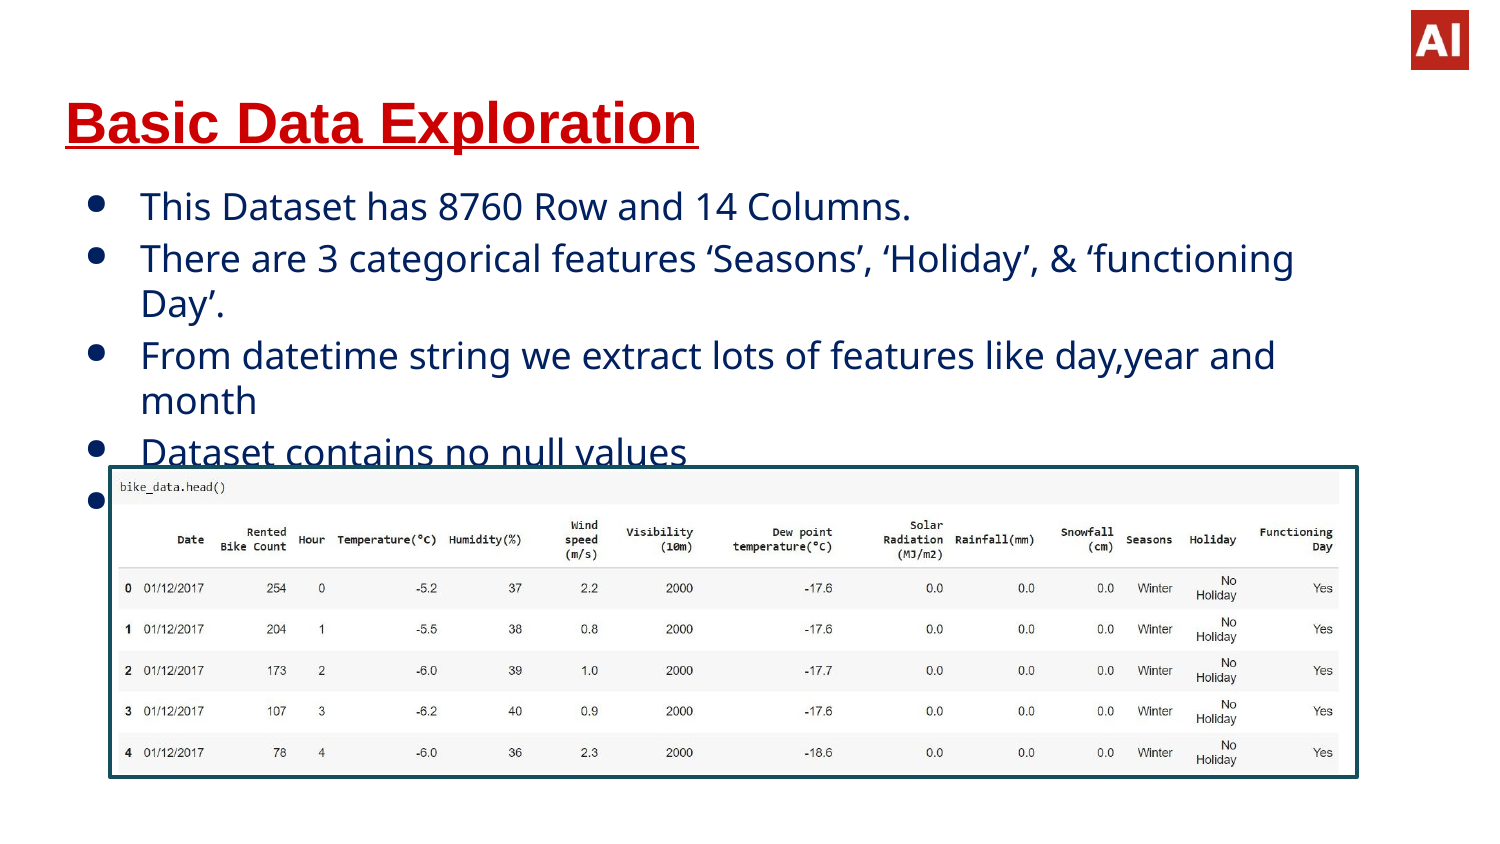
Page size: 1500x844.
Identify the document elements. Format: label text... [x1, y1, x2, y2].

title Basic Data Exploration [63, 82, 702, 226]
picture [1411, 10, 1469, 70]
text_box This Dataset has 8760 Row and 14 Columns. There are 3 categorical features ‘Seasons’, ‘Holiday’, & ‘functioning Day’. From datetime string we extract lots of features like day,year and month Dataset contains no null values No missing or duplicates values. [83, 174, 1350, 526]
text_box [107, 464, 1359, 780]
